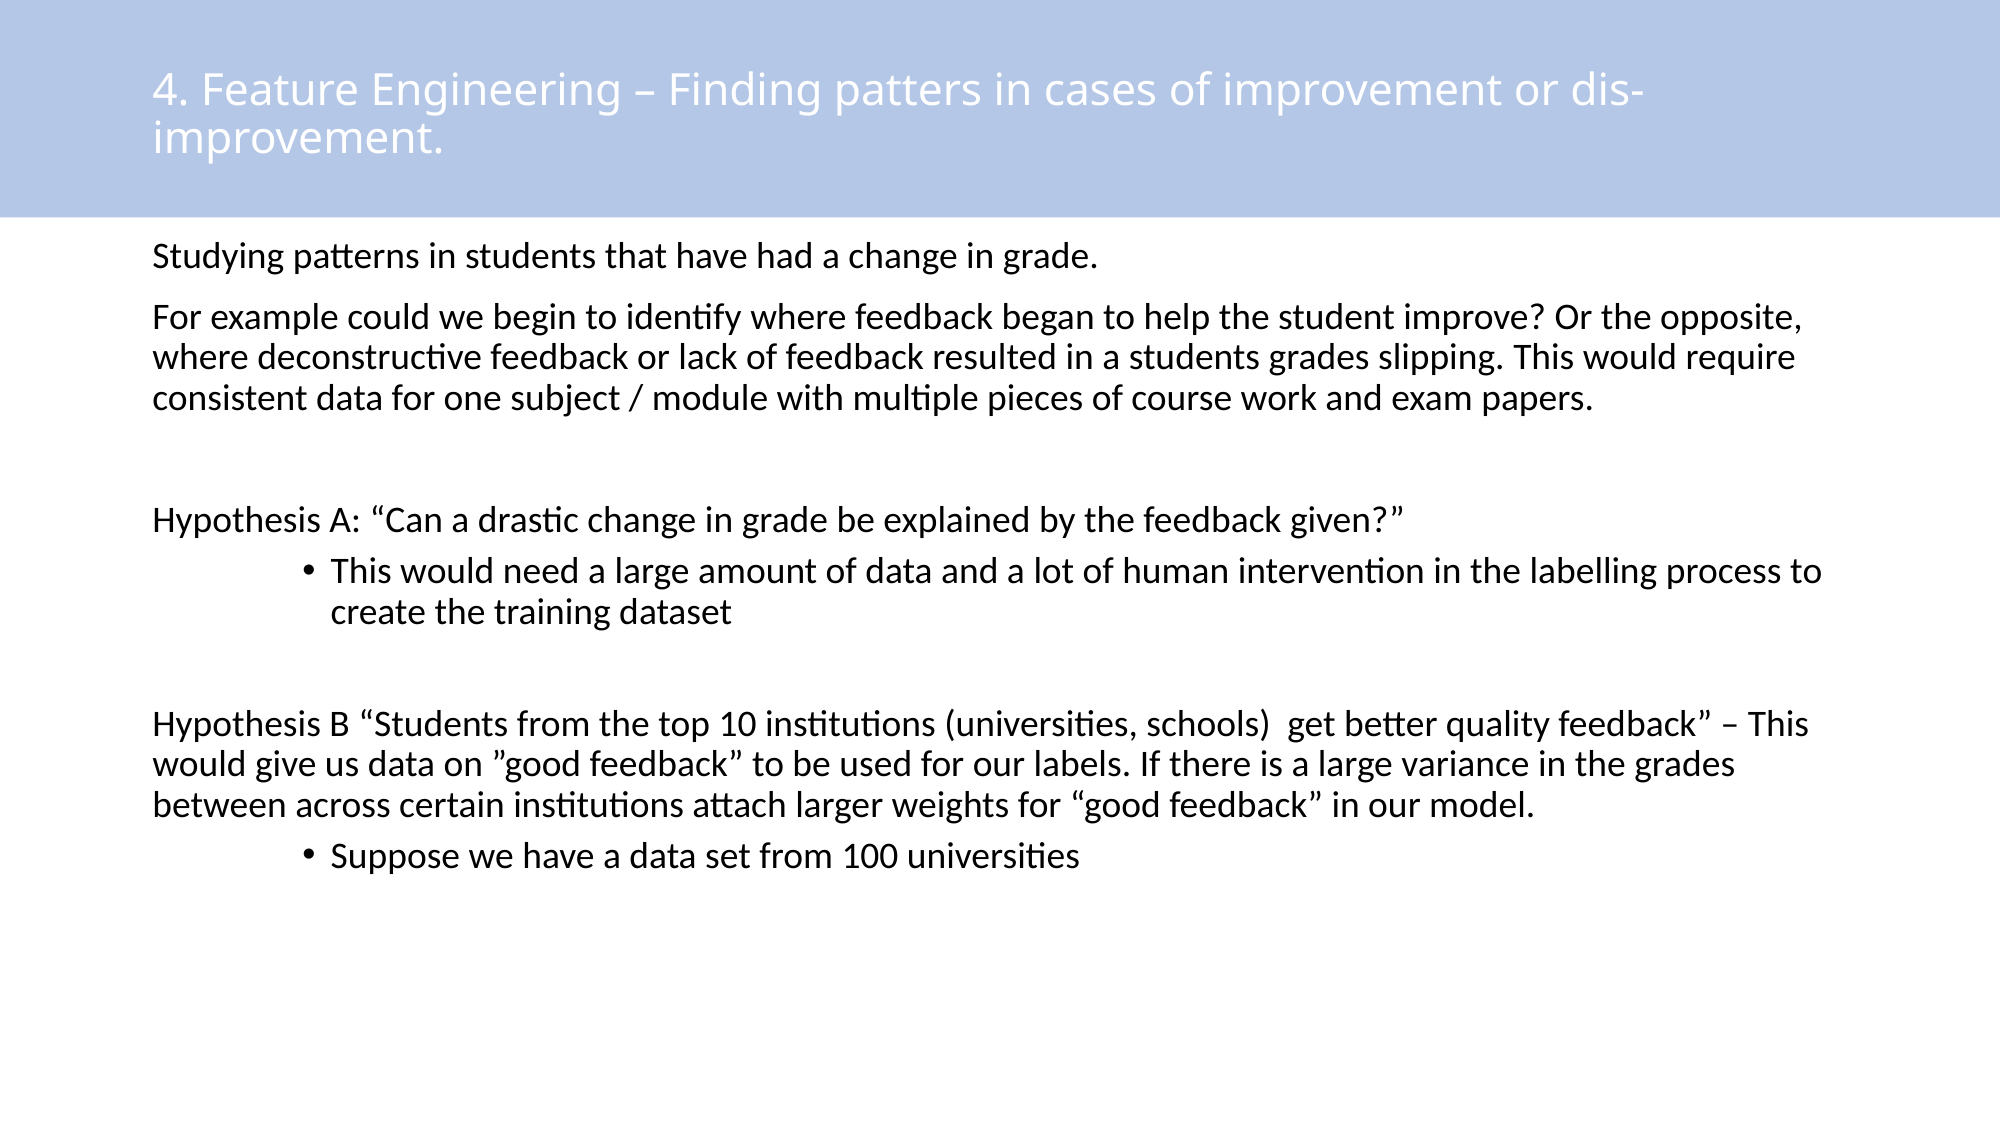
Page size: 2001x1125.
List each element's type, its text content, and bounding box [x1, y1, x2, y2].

text_box [0, 0, 2000, 218]
title 4. Feature Engineering – Finding patters in cases of improvement or dis-improvement. [137, 59, 1863, 228]
list Studying patterns in students that have had a change in grade. For example could we begin to identify where feedback began to help the student improve? Or the opposite, where deconstructive feedback or lack of feedback resulted in a students grades slipping. This would require consistent data for one subject / module with multiple pieces of course work and exam papers. Hypothesis A: “Can a drastic change in grade be explained by the feedback given?” This would need a large amount of data and a lot of human intervention in the labelling process to create the training dataset Hypothesis B “Students from the top 10 institutions (universities, schools) get better quality feedback” – This would give us data on ”good feedback” to be used for our labels. If there is a large variance in the grades between across certain institutions attach larger weights for “good feedback” in our model. Suppose we have a data set from 100 universities [137, 228, 1863, 942]
